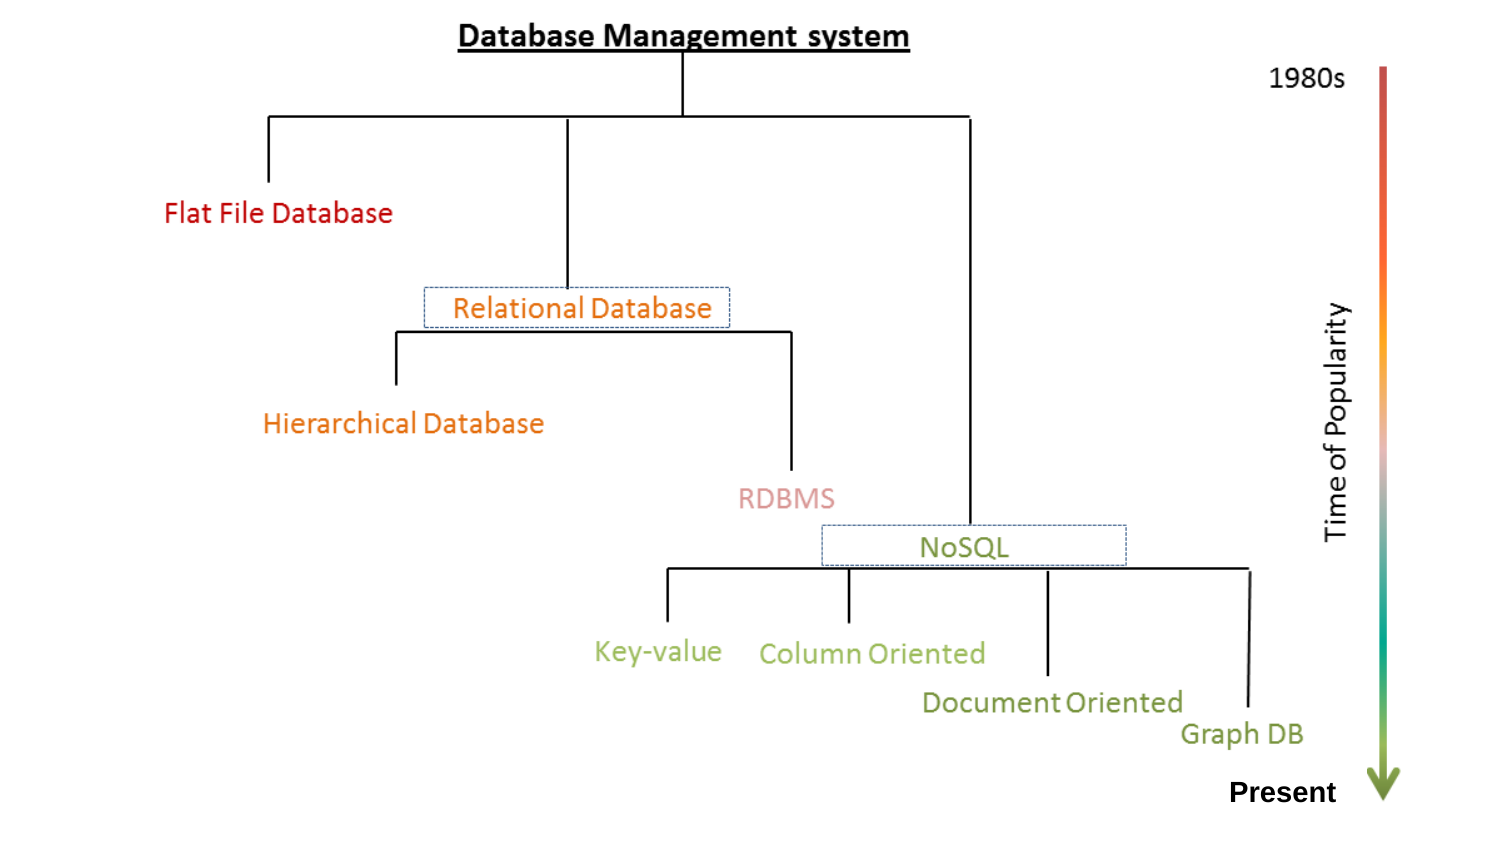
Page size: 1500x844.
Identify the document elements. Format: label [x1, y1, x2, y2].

picture [149, 0, 1407, 844]
